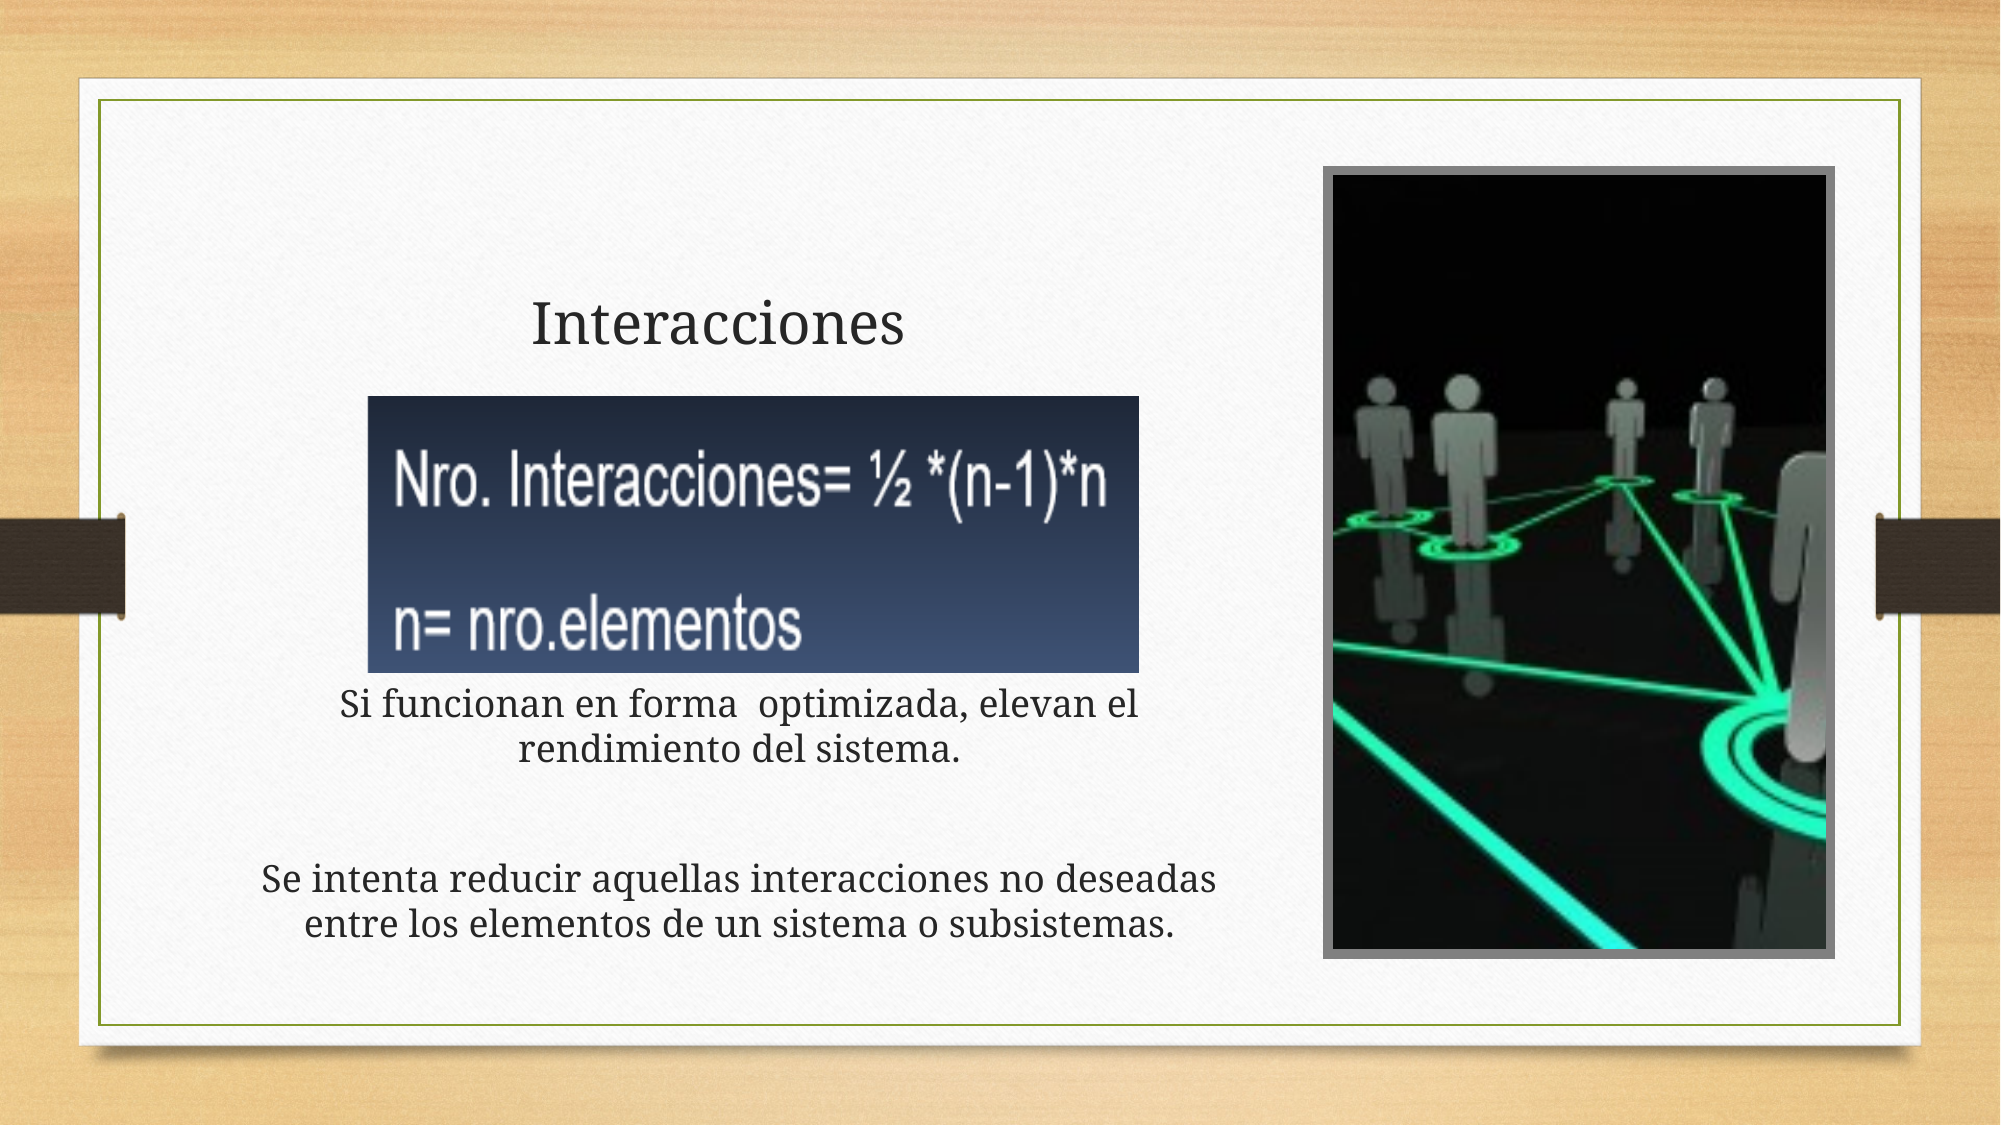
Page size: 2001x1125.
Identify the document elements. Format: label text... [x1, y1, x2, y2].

list Si funcionan en forma optimizada, elevan el rendimiento del sistema. Se intenta reducir aquellas interacciones no deseadas entre los elementos de un sistema o subsistemas. [209, 672, 1270, 972]
title Interacciones [206, 138, 1231, 364]
picture [0, 0, 2001, 1125]
